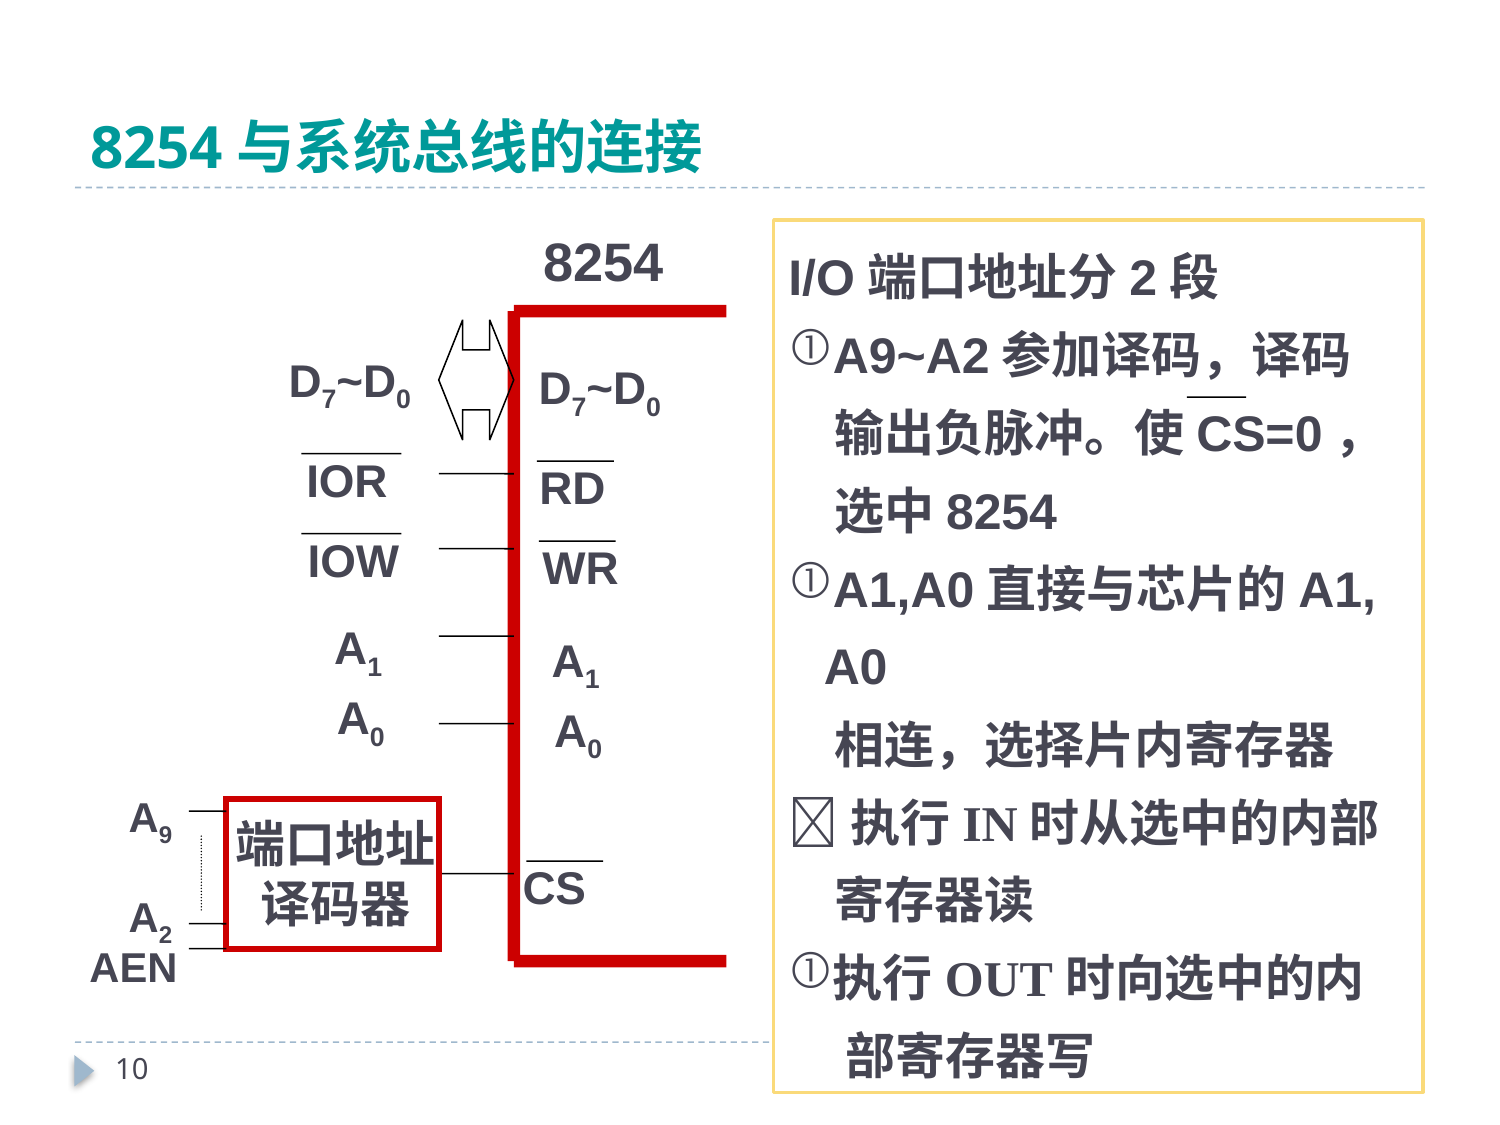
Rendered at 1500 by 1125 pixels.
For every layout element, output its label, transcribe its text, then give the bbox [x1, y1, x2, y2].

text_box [76, 219, 727, 1000]
title 8254与系统总线的连接 [75, 24, 1425, 188]
text_box I/O端口地址分2段 A9~A2参加译码，译码 输出负脉冲。使CS=0， 选中8254 A1,A0直接与芯片的A1, A0 相连，选择片内寄存器 执行IN时从选中的内部 寄存器读 执行OUT时向选中的内 部寄存器写 [772, 218, 1425, 1094]
slide_number 10 [100, 1042, 426, 1103]
